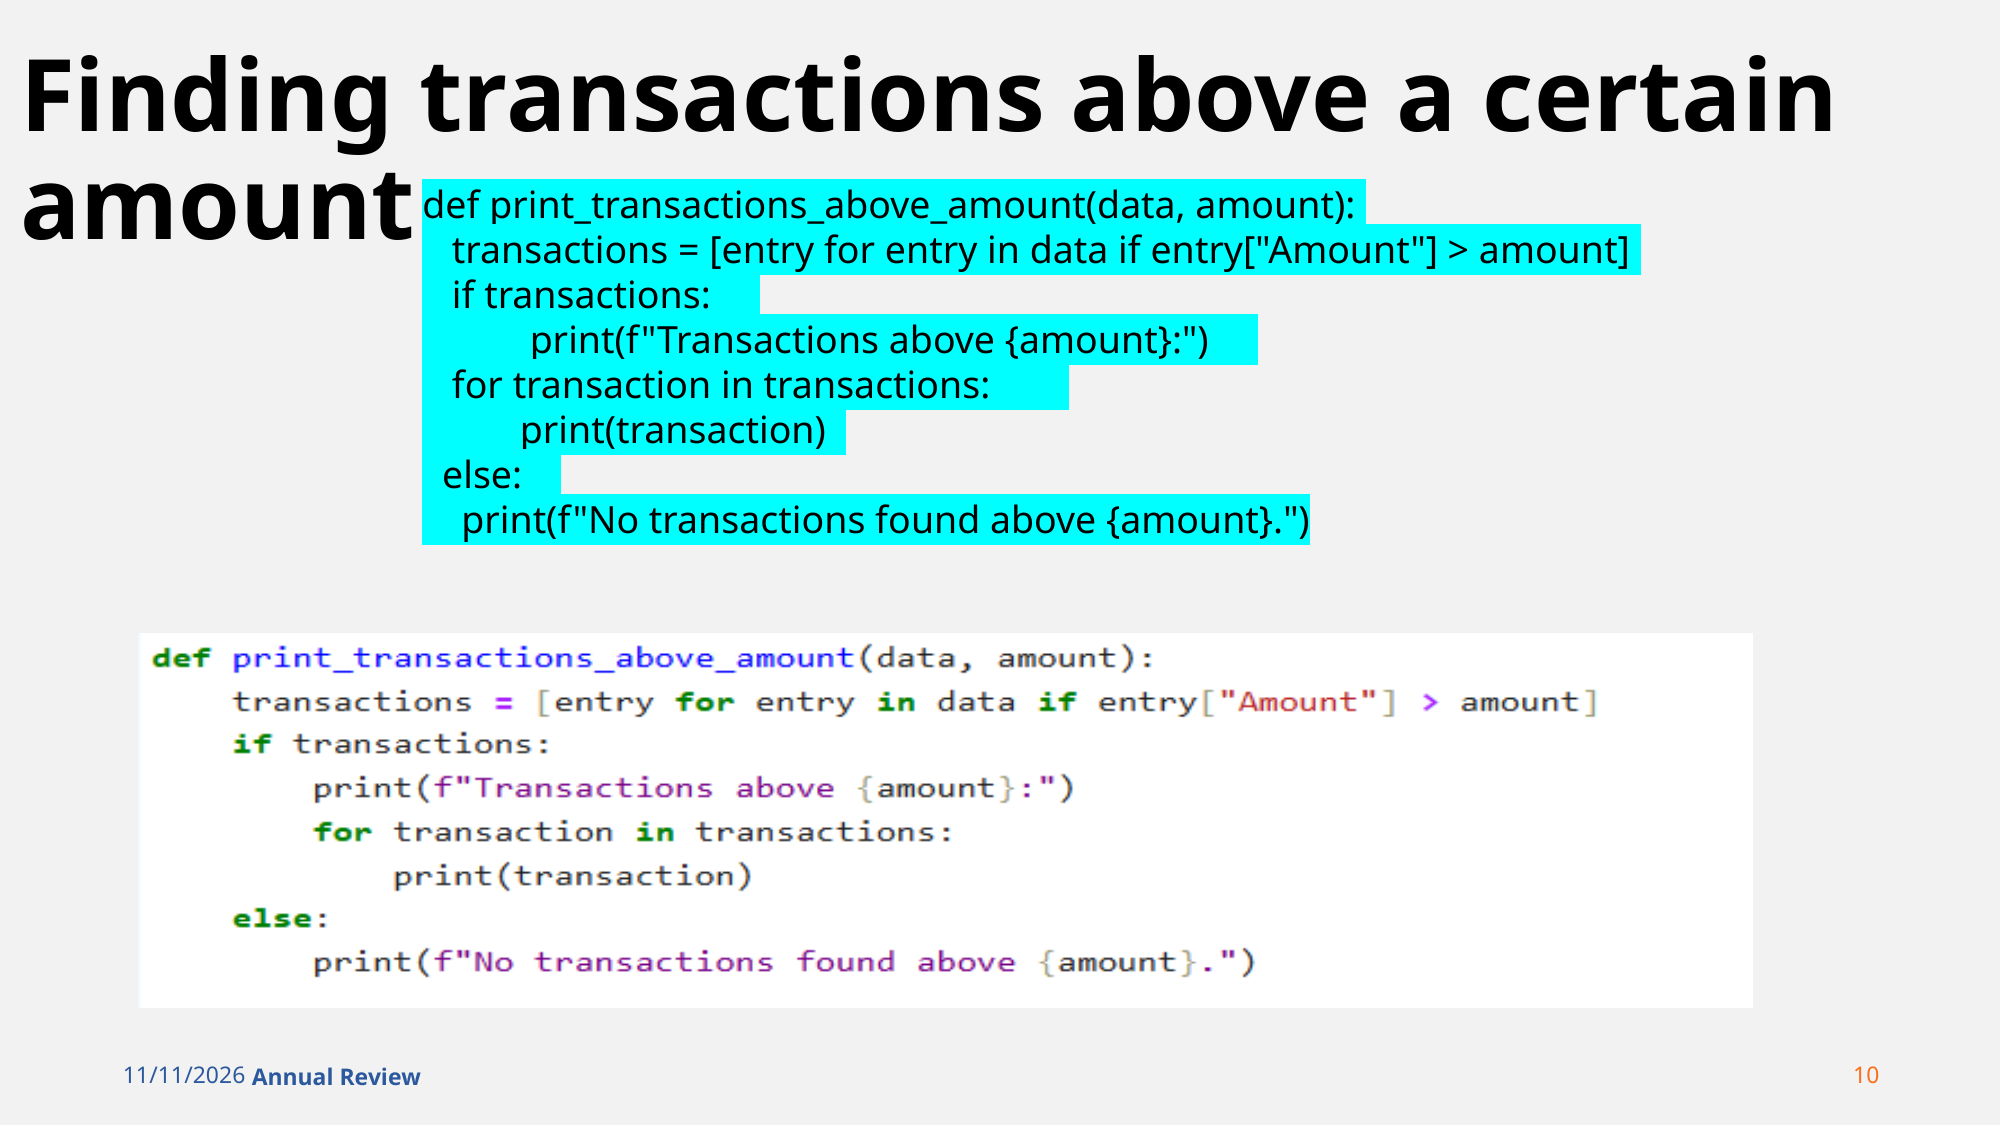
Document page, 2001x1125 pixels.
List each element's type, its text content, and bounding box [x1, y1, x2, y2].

title Finding transactions above a certain amount [5, 37, 2000, 174]
picture [138, 633, 1753, 1008]
text_box def print_transactions_above_amount(data, amount): transactions = [entry for entry in data if entry["Amount"] > amount] if transactions: print(f"Transactions above {amount}:") for transaction in transactions: print(transaction) else: print(f"No transactions found above {amount}.") [407, 173, 1661, 549]
